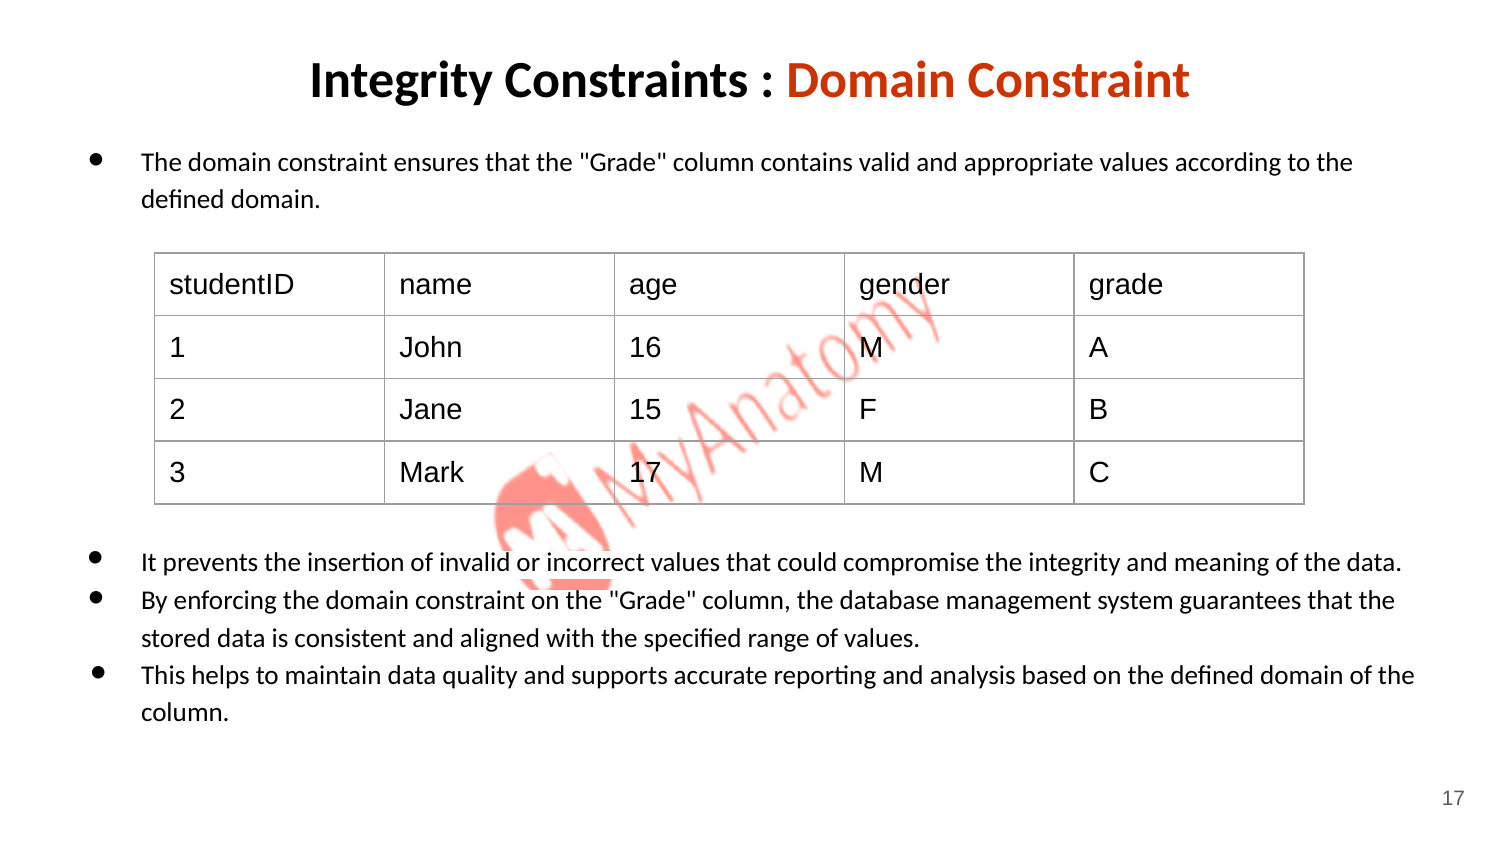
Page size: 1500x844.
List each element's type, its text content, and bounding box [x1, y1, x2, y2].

slide_number 17 [1389, 764, 1480, 830]
table_cell B [1075, 379, 1303, 440]
table_cell 2 [155, 379, 384, 440]
list The domain constraint ensures that the "Grade" column contains valid and appropriate values according to the defined domain. It prevents the insertion of invalid or incorrect values that could compromise the integrity and meaning of the data. By enforcing the domain constraint on the "Grade" column, the database management system guarantees that the stored data is consistent and aligned with the specified range of values. This helps to maintain data quality and supports accurate reporting and analysis based on the defined domain of the column. [51, 124, 1449, 787]
table_cell F [845, 379, 1073, 440]
table_header age [615, 254, 844, 315]
table_cell 1 [155, 316, 384, 378]
title Integrity Constraints : Domain Constraint [51, 30, 1449, 124]
table_cell John [385, 316, 614, 378]
table_header name [385, 254, 614, 315]
table_header grade [1075, 254, 1303, 315]
table_header studentID [155, 254, 384, 315]
table_cell Jane [385, 379, 614, 440]
table_cell 3 [155, 442, 384, 503]
table_header gender [845, 254, 1073, 315]
table_cell C [1075, 442, 1303, 503]
table_cell 16 [615, 316, 844, 378]
table_cell A [1075, 316, 1303, 378]
table_cell 17 [615, 442, 844, 503]
table_cell M [845, 316, 1073, 378]
table_cell M [845, 442, 1073, 503]
table_cell Mark [385, 442, 614, 503]
table_cell 15 [615, 379, 844, 440]
